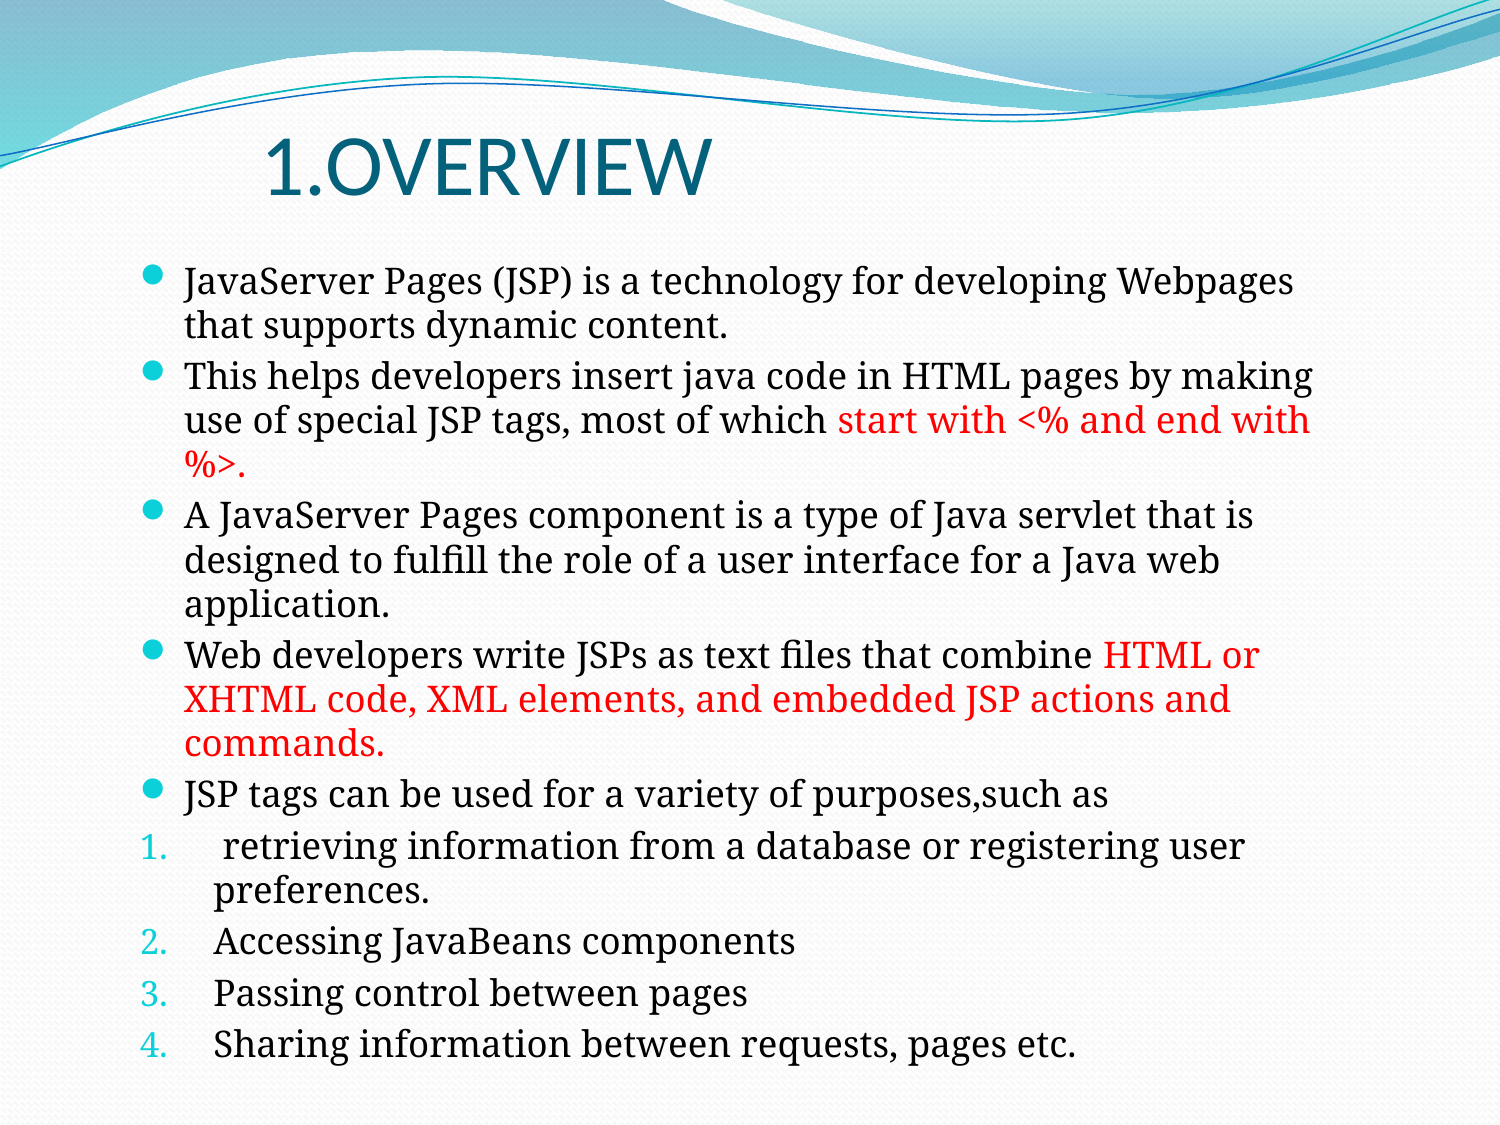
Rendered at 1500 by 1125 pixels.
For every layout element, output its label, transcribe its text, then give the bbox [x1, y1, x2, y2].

title 1.OVERVIEW [75, 99, 1425, 213]
list JavaServer Pages (JSP) is a technology for developing Webpages that supports dynamic content. This helps developers insert java code in HTML pages by making use of special JSP tags, most of which start with <% and end with %>. A JavaServer Pages component is a type of Java servlet that is designed to fulfill the role of a user interface for a Java web application. Web developers write JSPs as text files that combine HTML or XHTML code, XML elements, and embedded JSP actions and commands. JSP tags can be used for a variety of purposes,such as retrieving information from a database or registering user preferences. Accessing JavaBeans components Passing control between pages Sharing information between requests, pages etc. [125, 249, 1338, 1075]
